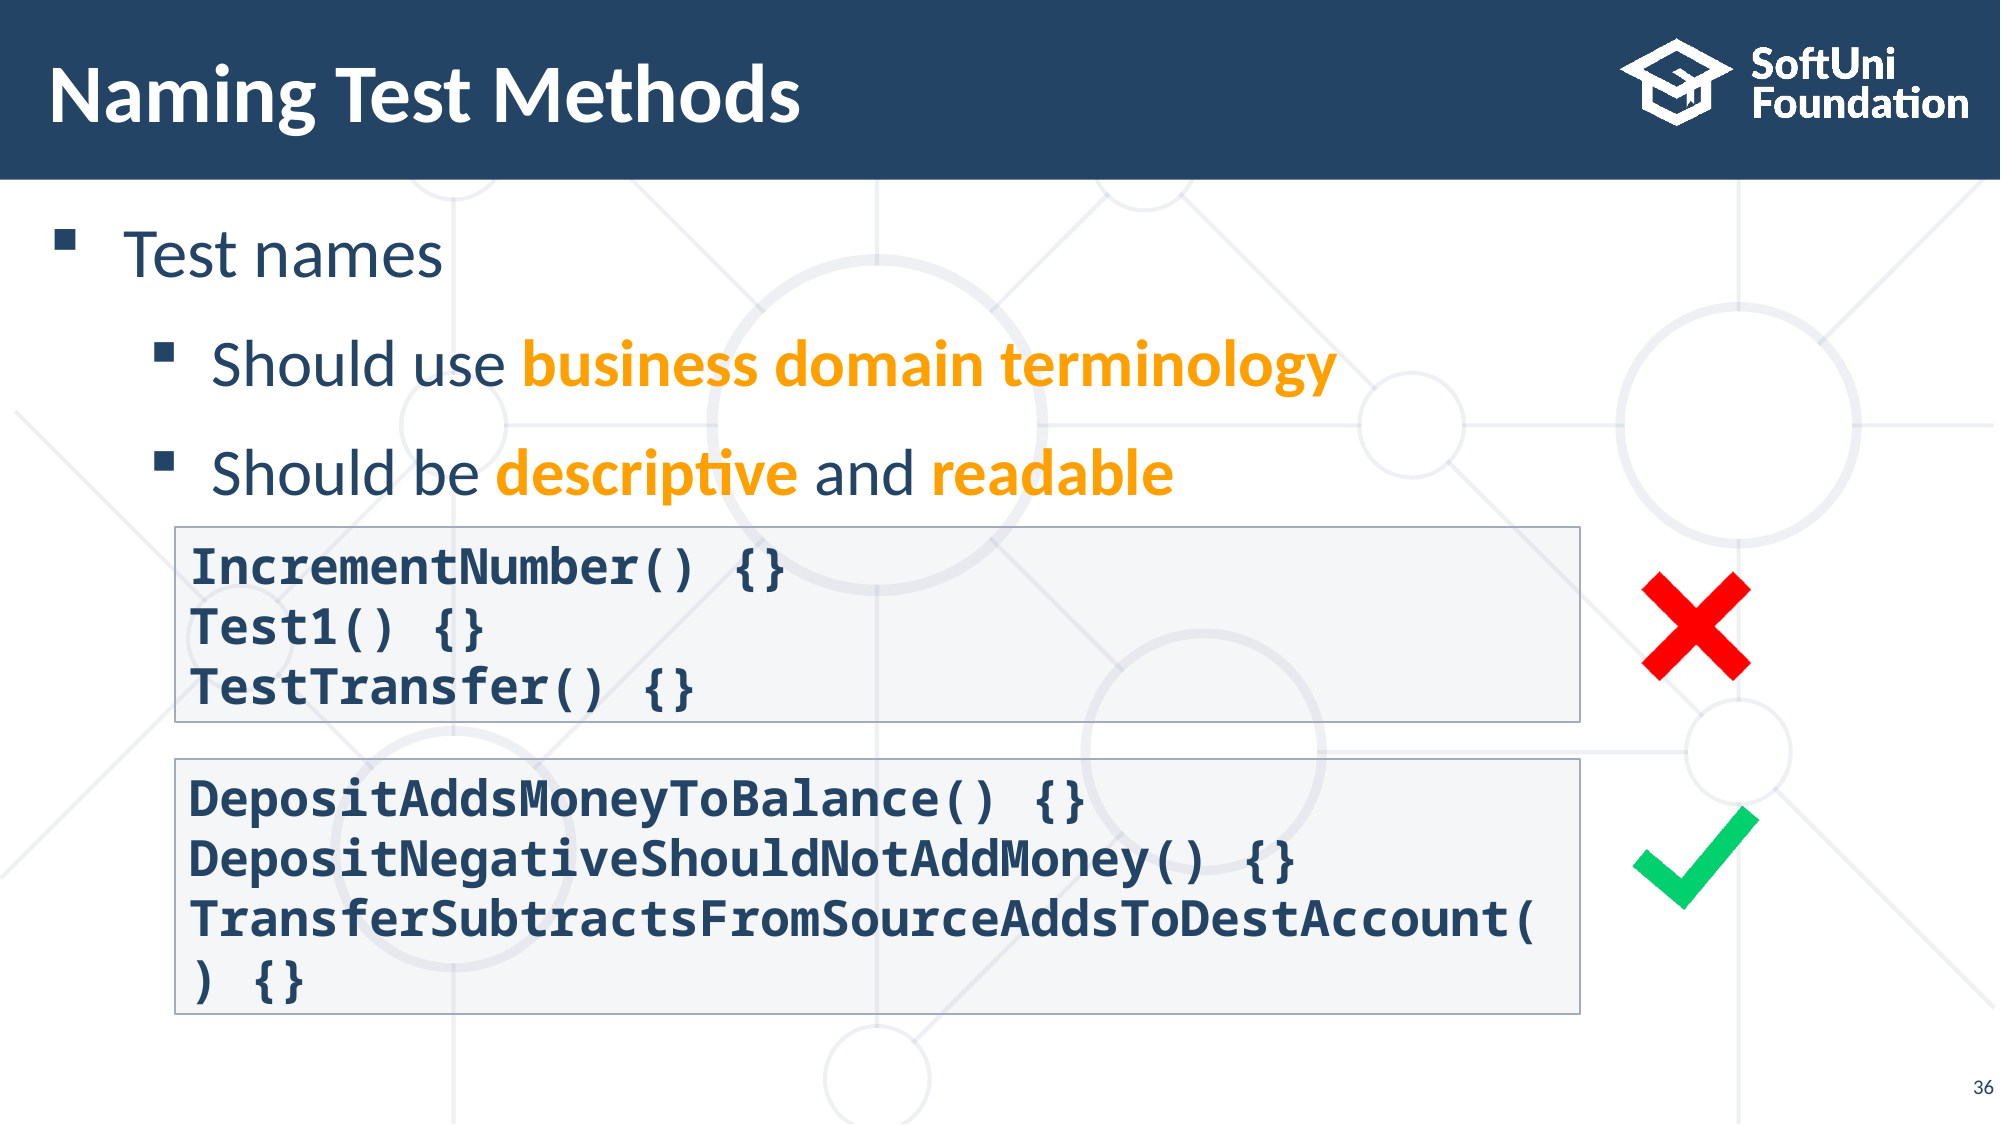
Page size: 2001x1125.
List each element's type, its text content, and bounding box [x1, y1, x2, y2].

picture [1623, 785, 1769, 930]
picture [1641, 570, 1751, 681]
list Test names Should use business domain terminology Should be descriptive and readable [31, 196, 1970, 1050]
text_box DepositAddsMoneyToBalance() {} DepositNegativeShouldNotAddMoney() {} TransferSubtractsFromSourceAddsToDestAccount() {} [175, 759, 1581, 1014]
picture [1619, 38, 1968, 126]
slide_number 36 [1929, 1070, 2000, 1103]
title Naming Test Methods [31, 16, 1591, 162]
text_box IncrementNumber() {} Test1() {} TestTransfer() {} [175, 527, 1581, 722]
